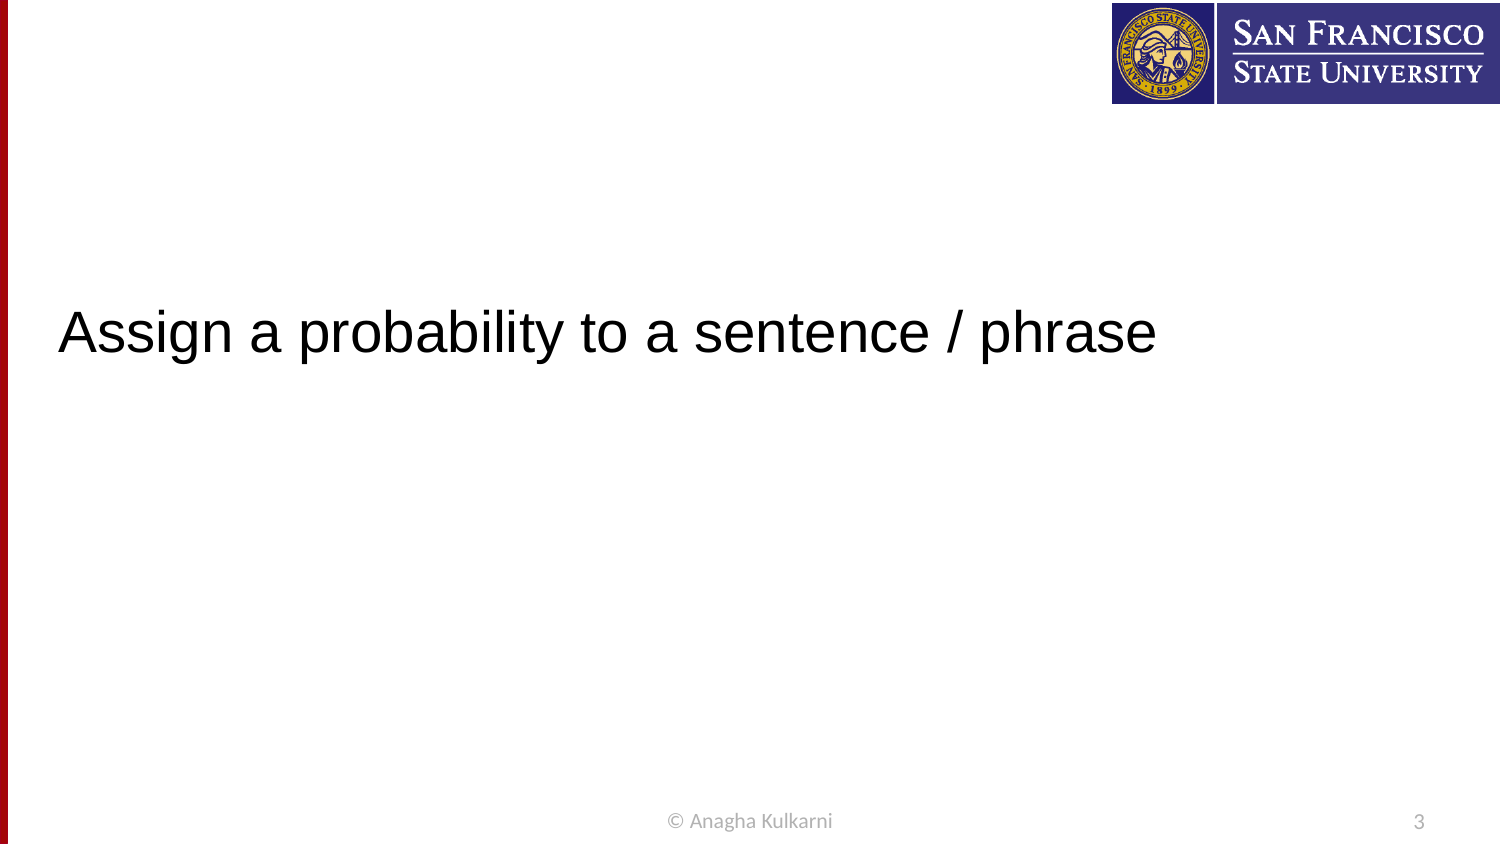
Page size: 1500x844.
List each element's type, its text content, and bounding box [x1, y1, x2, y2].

list Assign a probability to a sentence / phrase [58, 223, 1442, 366]
picture [1112, 3, 1500, 104]
slide_number 3 [1080, 806, 1425, 835]
footer © Anagha Kulkarni [510, 806, 990, 834]
